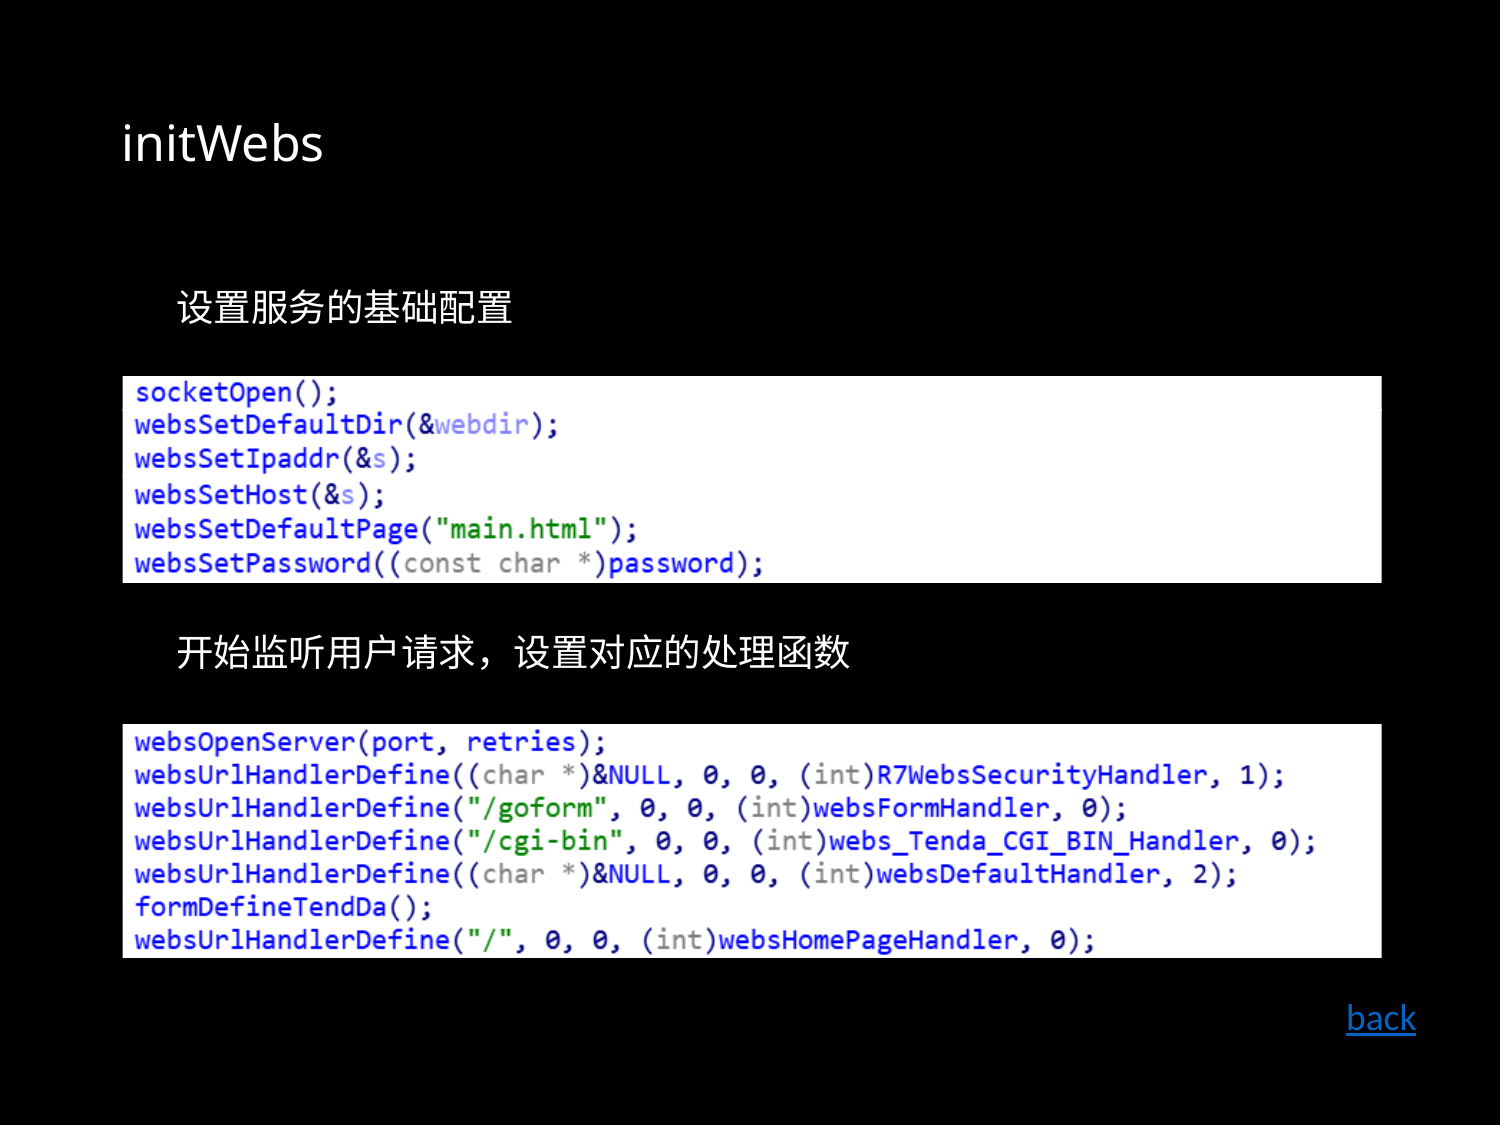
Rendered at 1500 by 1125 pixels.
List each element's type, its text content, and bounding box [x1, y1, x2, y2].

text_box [122, 283, 1437, 1057]
text_box initWebs [110, 112, 533, 177]
